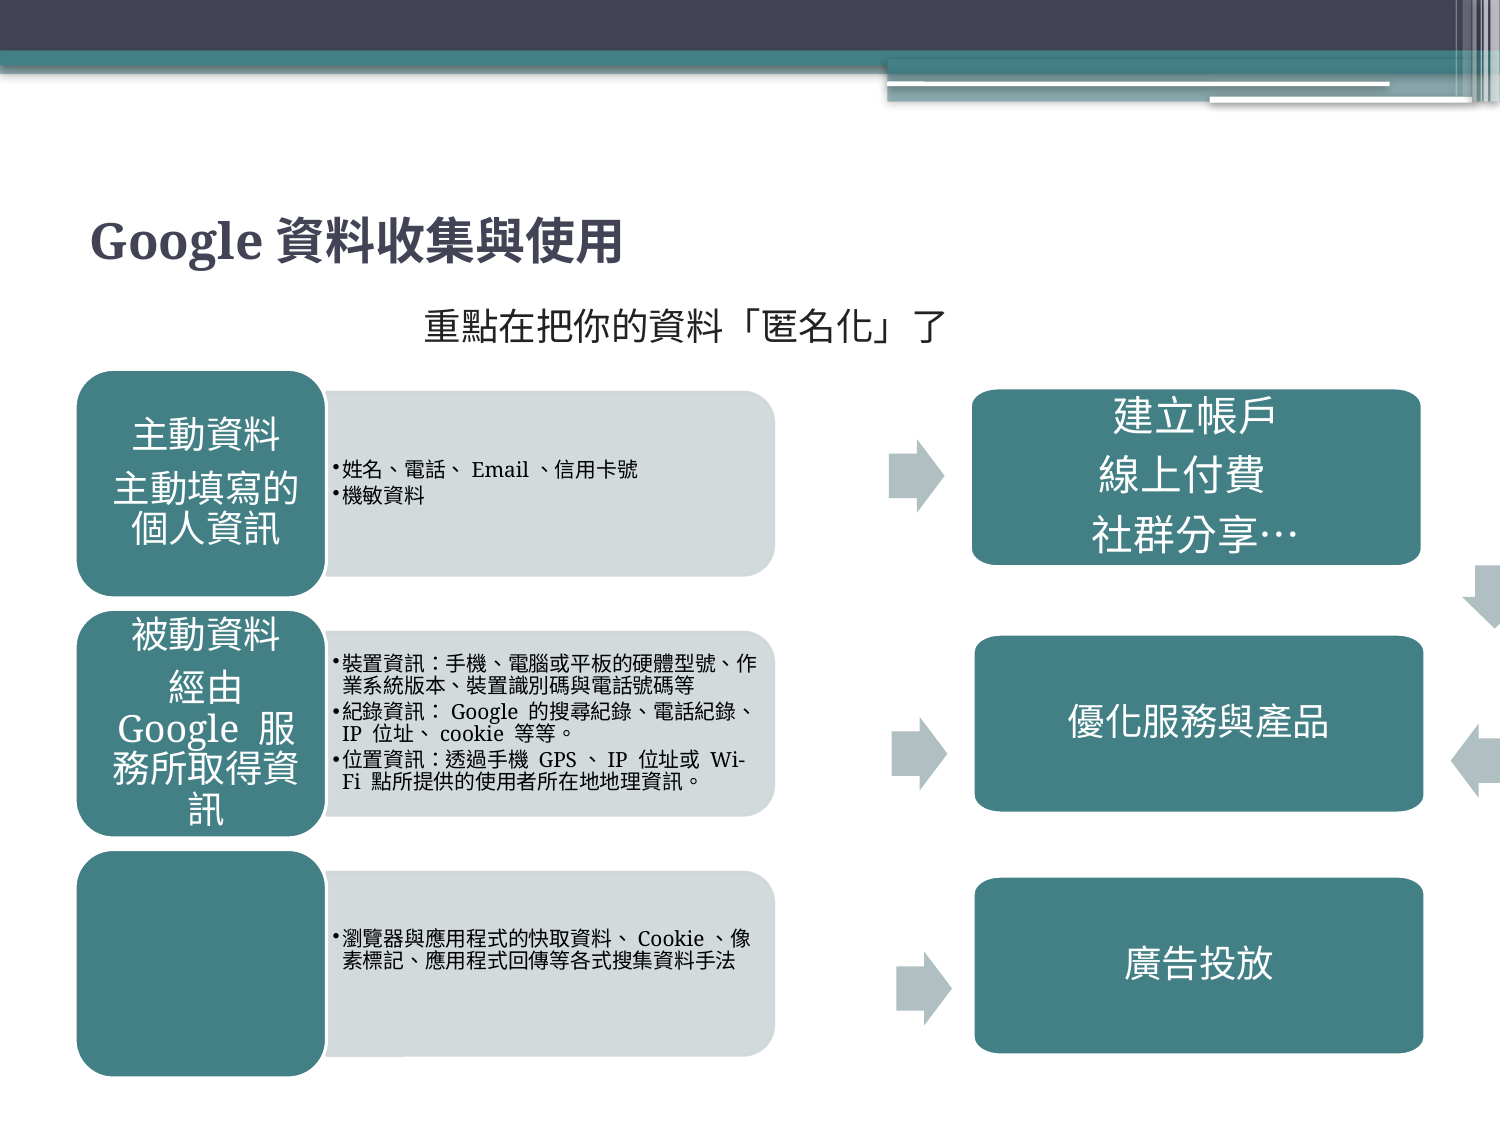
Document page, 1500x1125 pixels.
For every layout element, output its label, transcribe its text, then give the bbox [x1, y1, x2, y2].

text_box 建立帳戶 線上付費 社群分享… [968, 386, 1424, 569]
text_box [896, 951, 953, 1026]
text_box [1450, 723, 1500, 798]
text_box 重點在把你的資料「匿名化」了 [409, 295, 1160, 356]
text_box 廣告投放 [971, 874, 1427, 1057]
title Google資料收集與使用 [75, 187, 1425, 291]
text_box [891, 716, 948, 791]
text_box [1462, 565, 1500, 629]
text_box 優化服務與產品 [971, 632, 1427, 815]
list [74, 368, 774, 1079]
text_box [888, 438, 945, 513]
